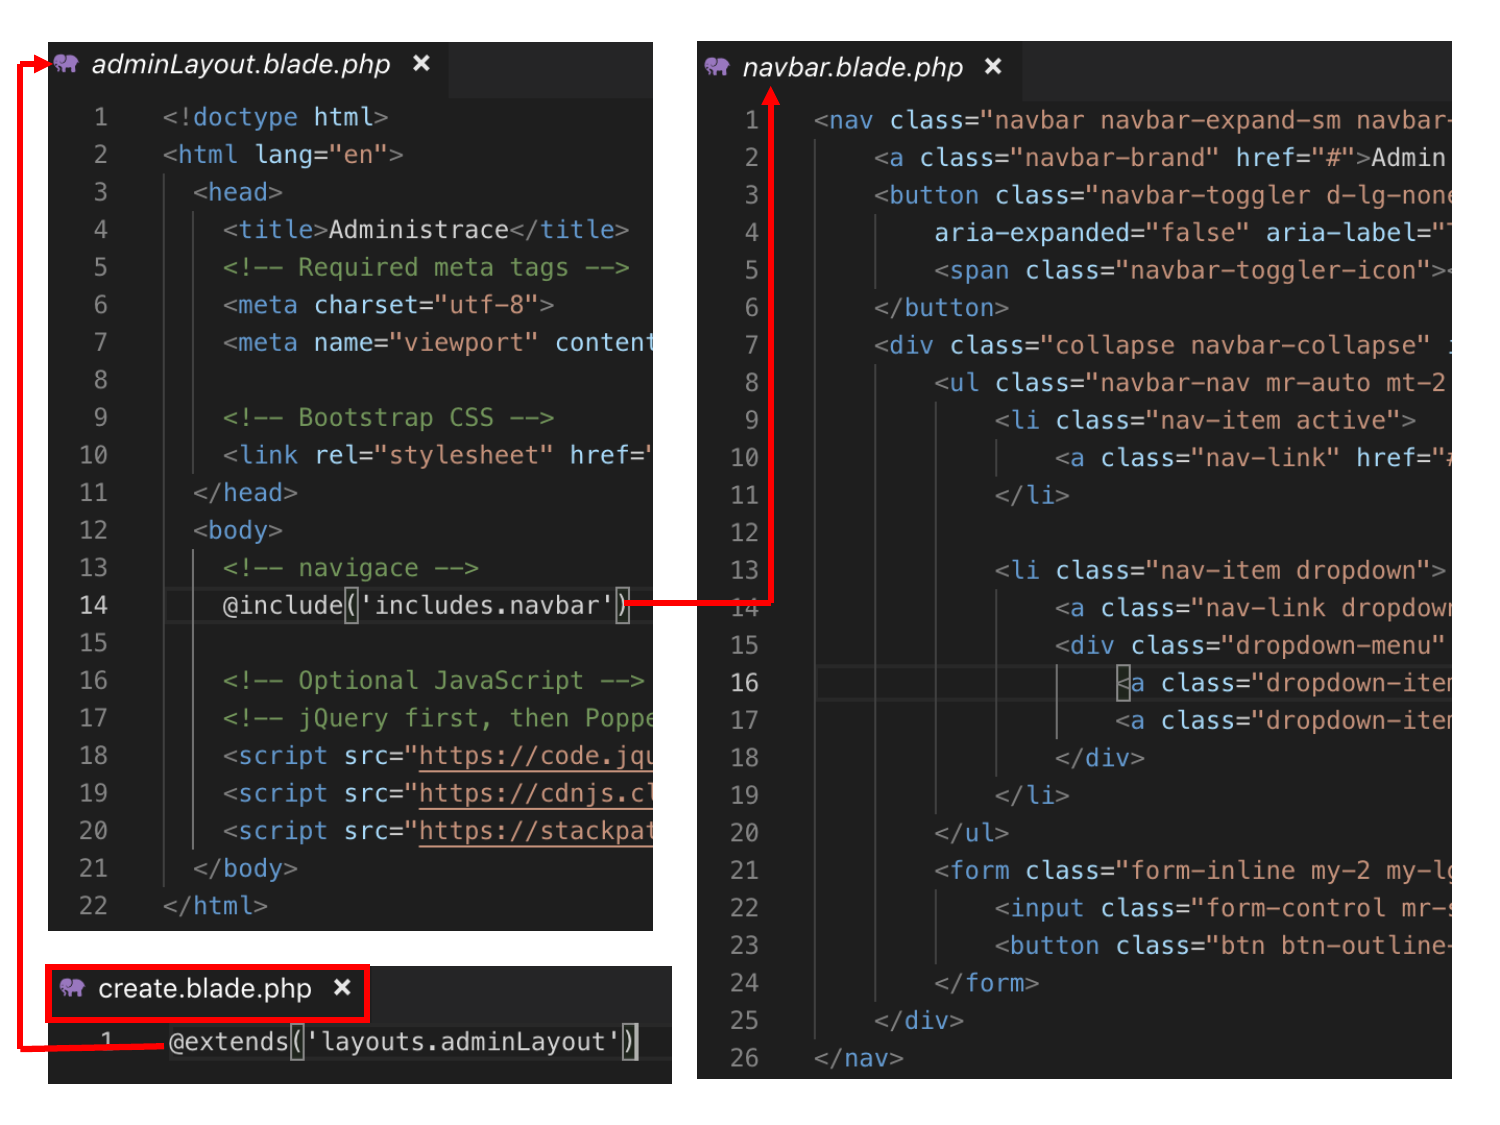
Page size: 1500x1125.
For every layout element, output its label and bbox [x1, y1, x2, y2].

picture [48, 42, 653, 931]
picture [48, 966, 672, 1084]
text_box [20, 1046, 164, 1050]
picture [697, 41, 1452, 1079]
